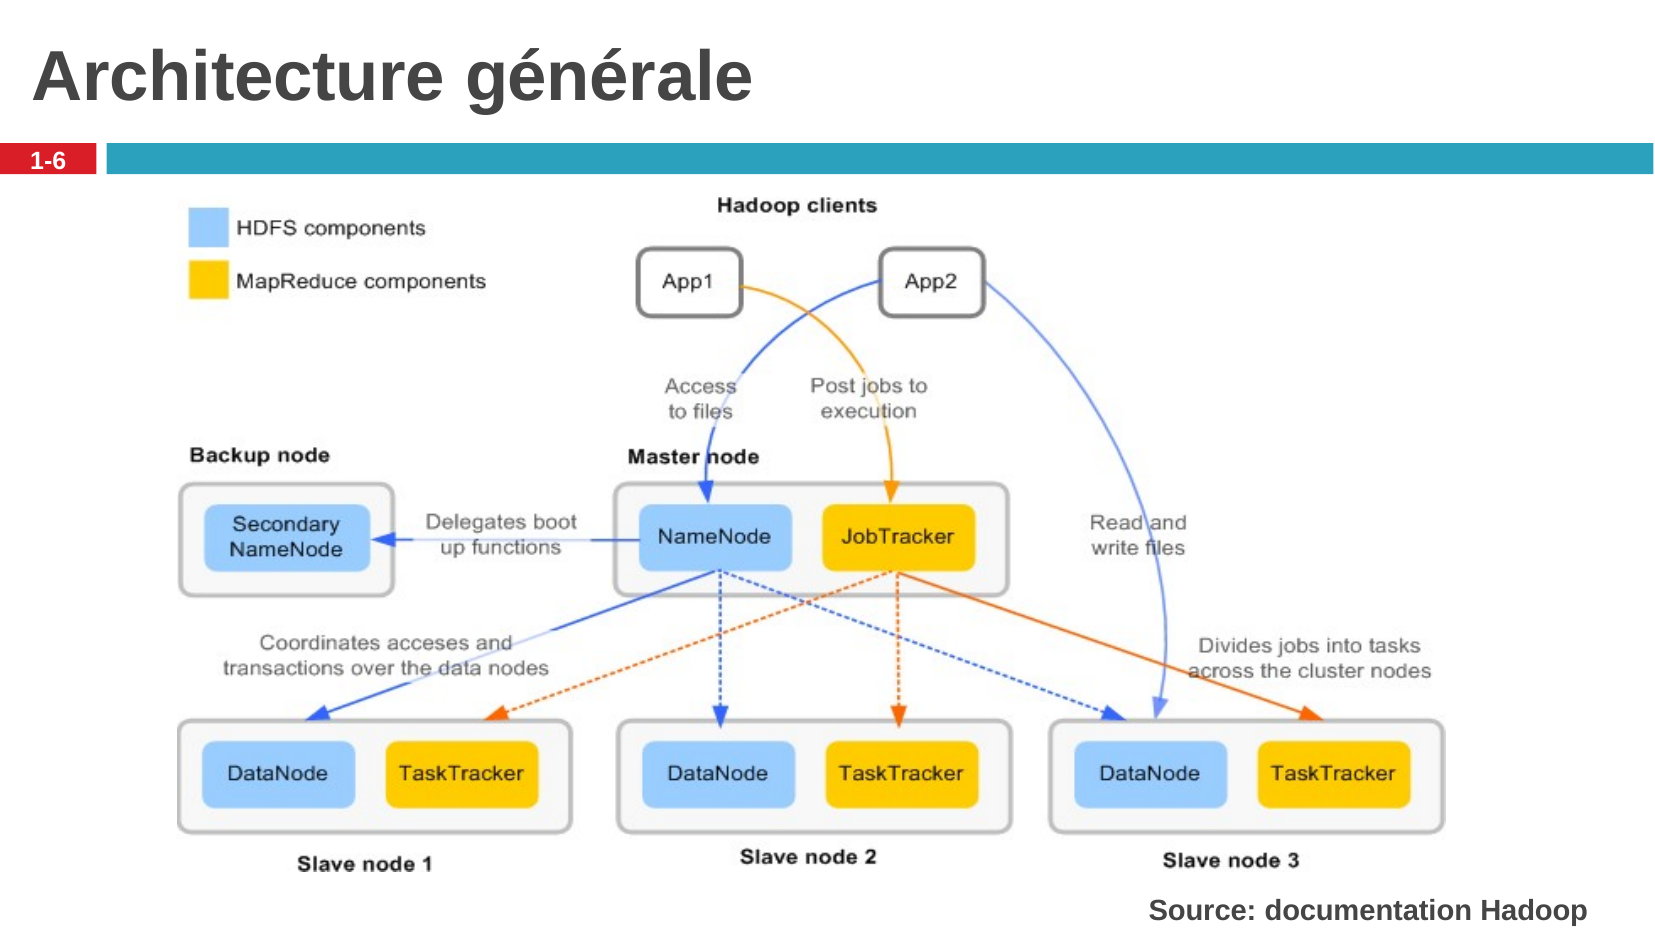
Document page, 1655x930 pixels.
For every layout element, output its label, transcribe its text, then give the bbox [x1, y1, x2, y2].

text_box 1-6 [28, 142, 69, 175]
text_box [177, 197, 1446, 872]
text_box Source: documentation Hadoop [1146, 888, 1593, 926]
text_box Architecture générale [29, 27, 761, 115]
